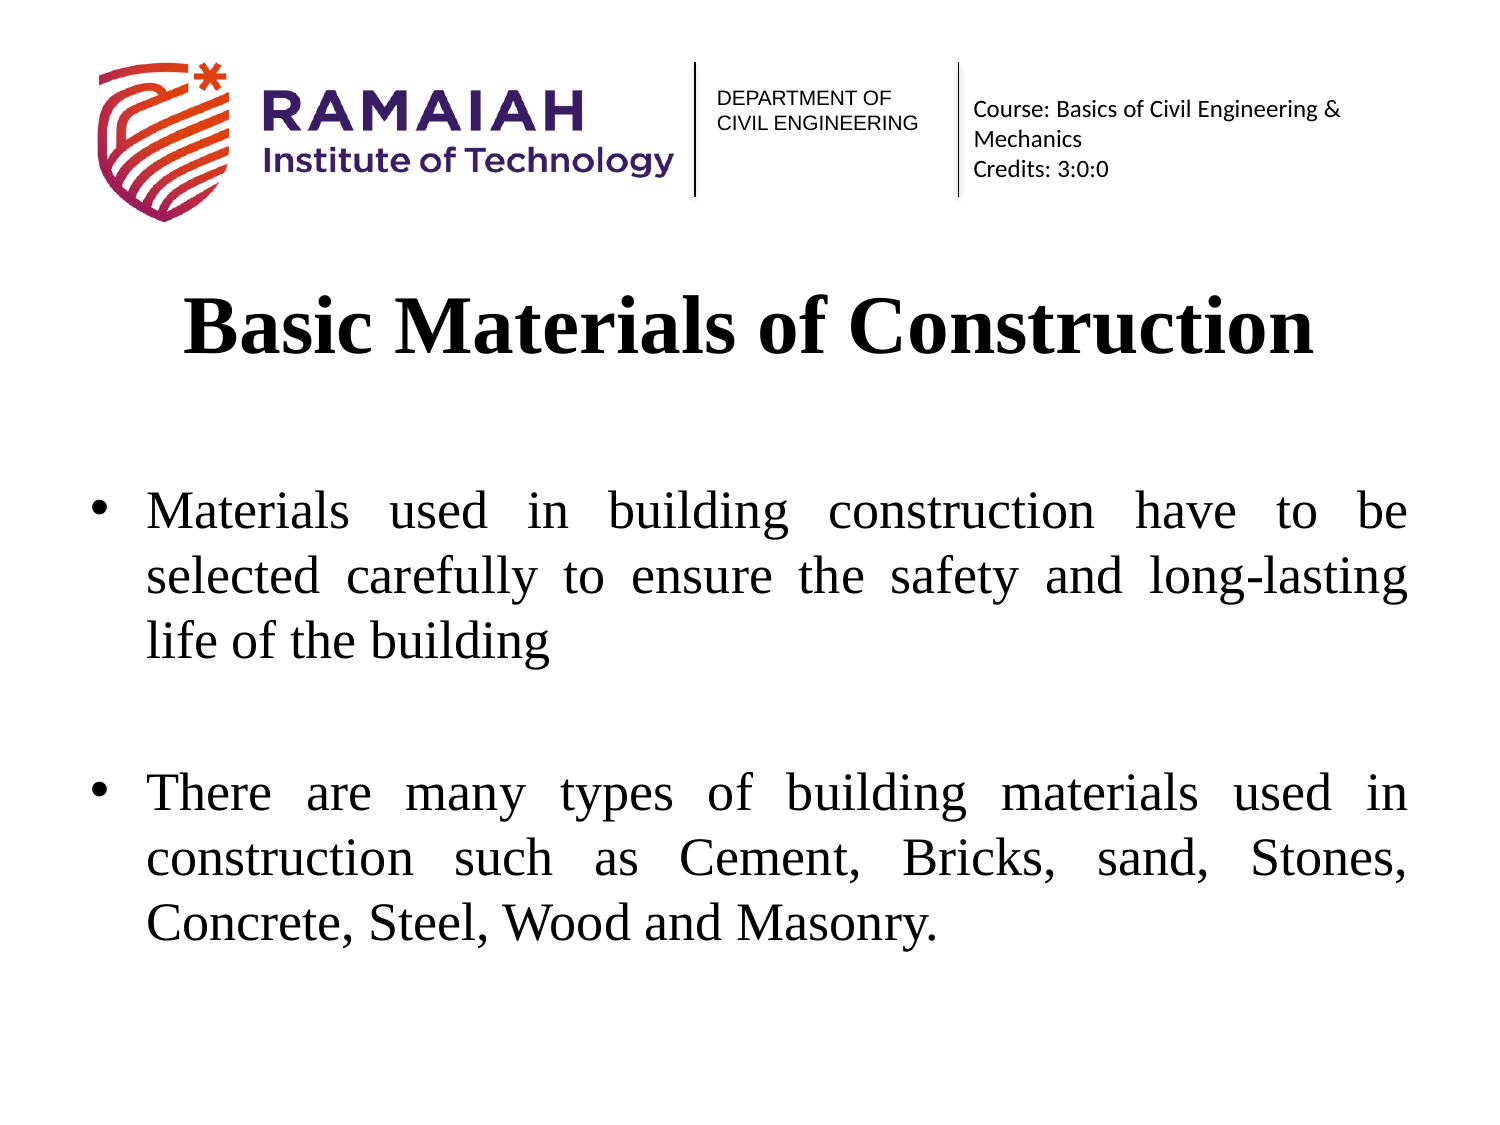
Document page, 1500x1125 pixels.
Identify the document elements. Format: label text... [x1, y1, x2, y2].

list Basic Materials of Construction Materials used in building construction have to be selected carefully to ensure the safety and long-lasting life of the building There are many types of building materials used in construction such as Cement, Bricks, sand, Stones, Concrete, Steel, Wood and Masonry. [75, 262, 1425, 1005]
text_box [96, 62, 1404, 223]
